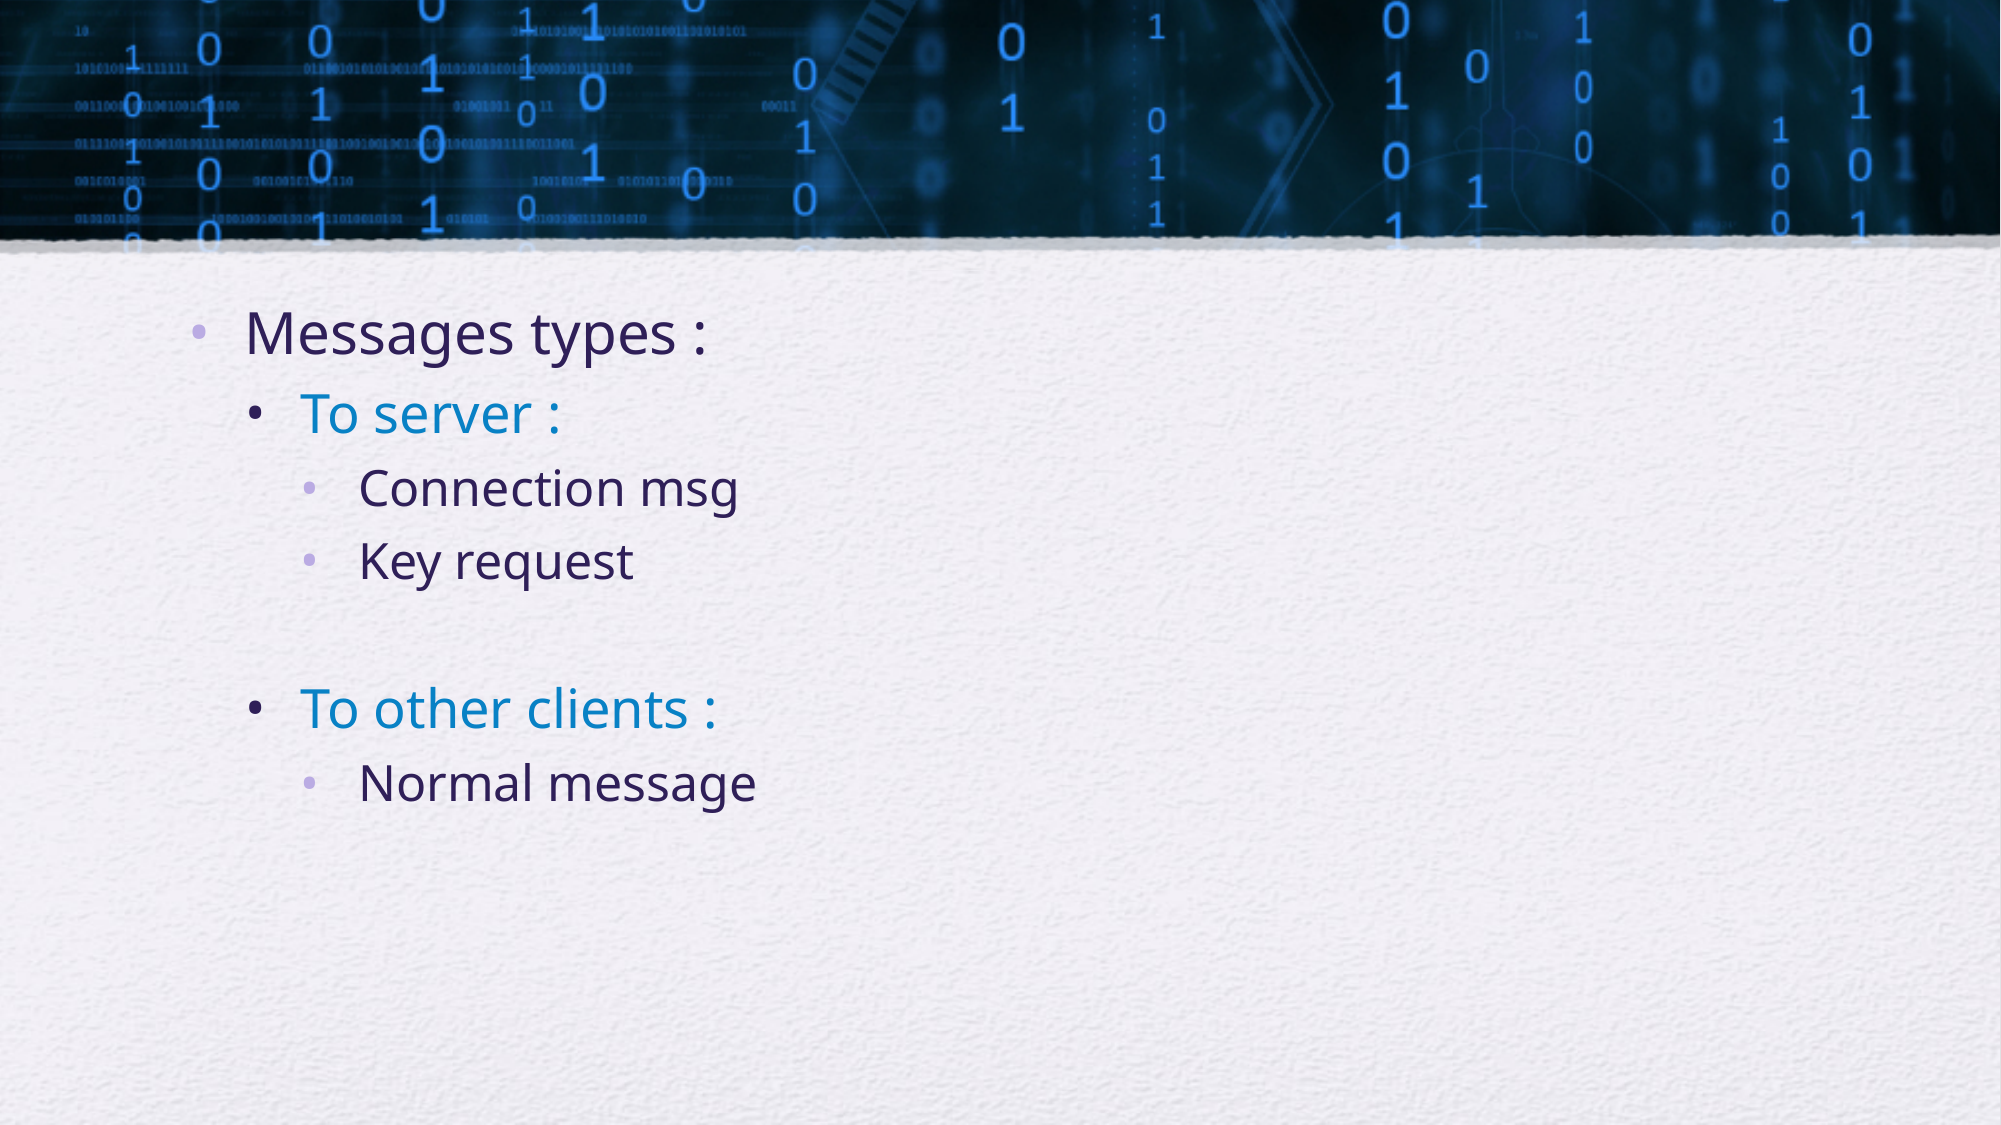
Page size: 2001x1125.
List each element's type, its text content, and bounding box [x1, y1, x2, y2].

picture [0, 0, 2001, 1125]
list Messages types : To server : Connection msg Key request To other clients : Normal message [173, 288, 1830, 993]
